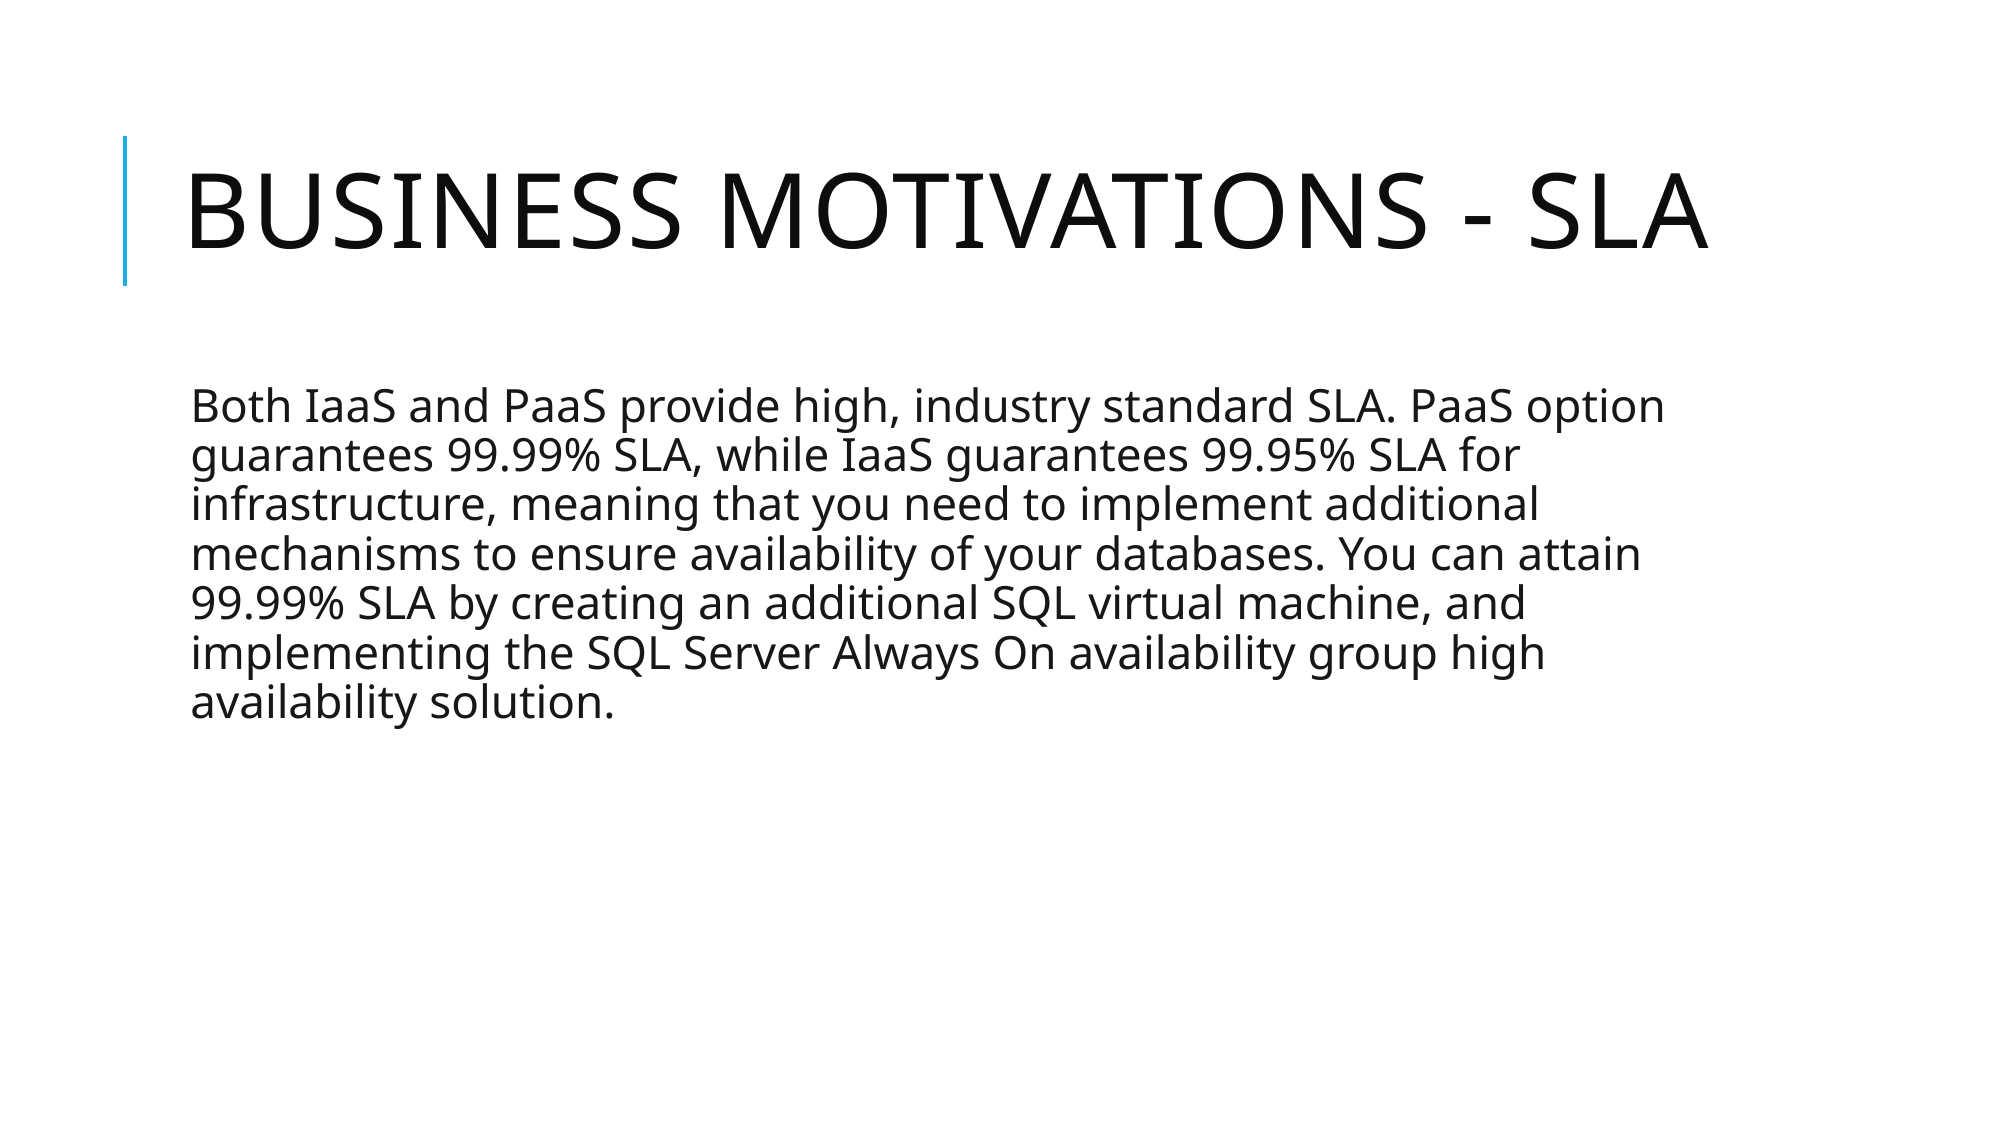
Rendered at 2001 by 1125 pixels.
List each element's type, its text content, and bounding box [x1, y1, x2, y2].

list Both IaaS and PaaS provide high, industry standard SLA. PaaS option guarantees 99.99% SLA, while IaaS guarantees 99.95% SLA for infrastructure, meaning that you need to implement additional mechanisms to ensure availability of your databases. You can attain 99.99% SLA by creating an additional SQL virtual machine, and implementing the SQL Server Always On availability group high availability solution. [168, 375, 1763, 1035]
title Business motivations - SLA [168, 96, 1763, 342]
